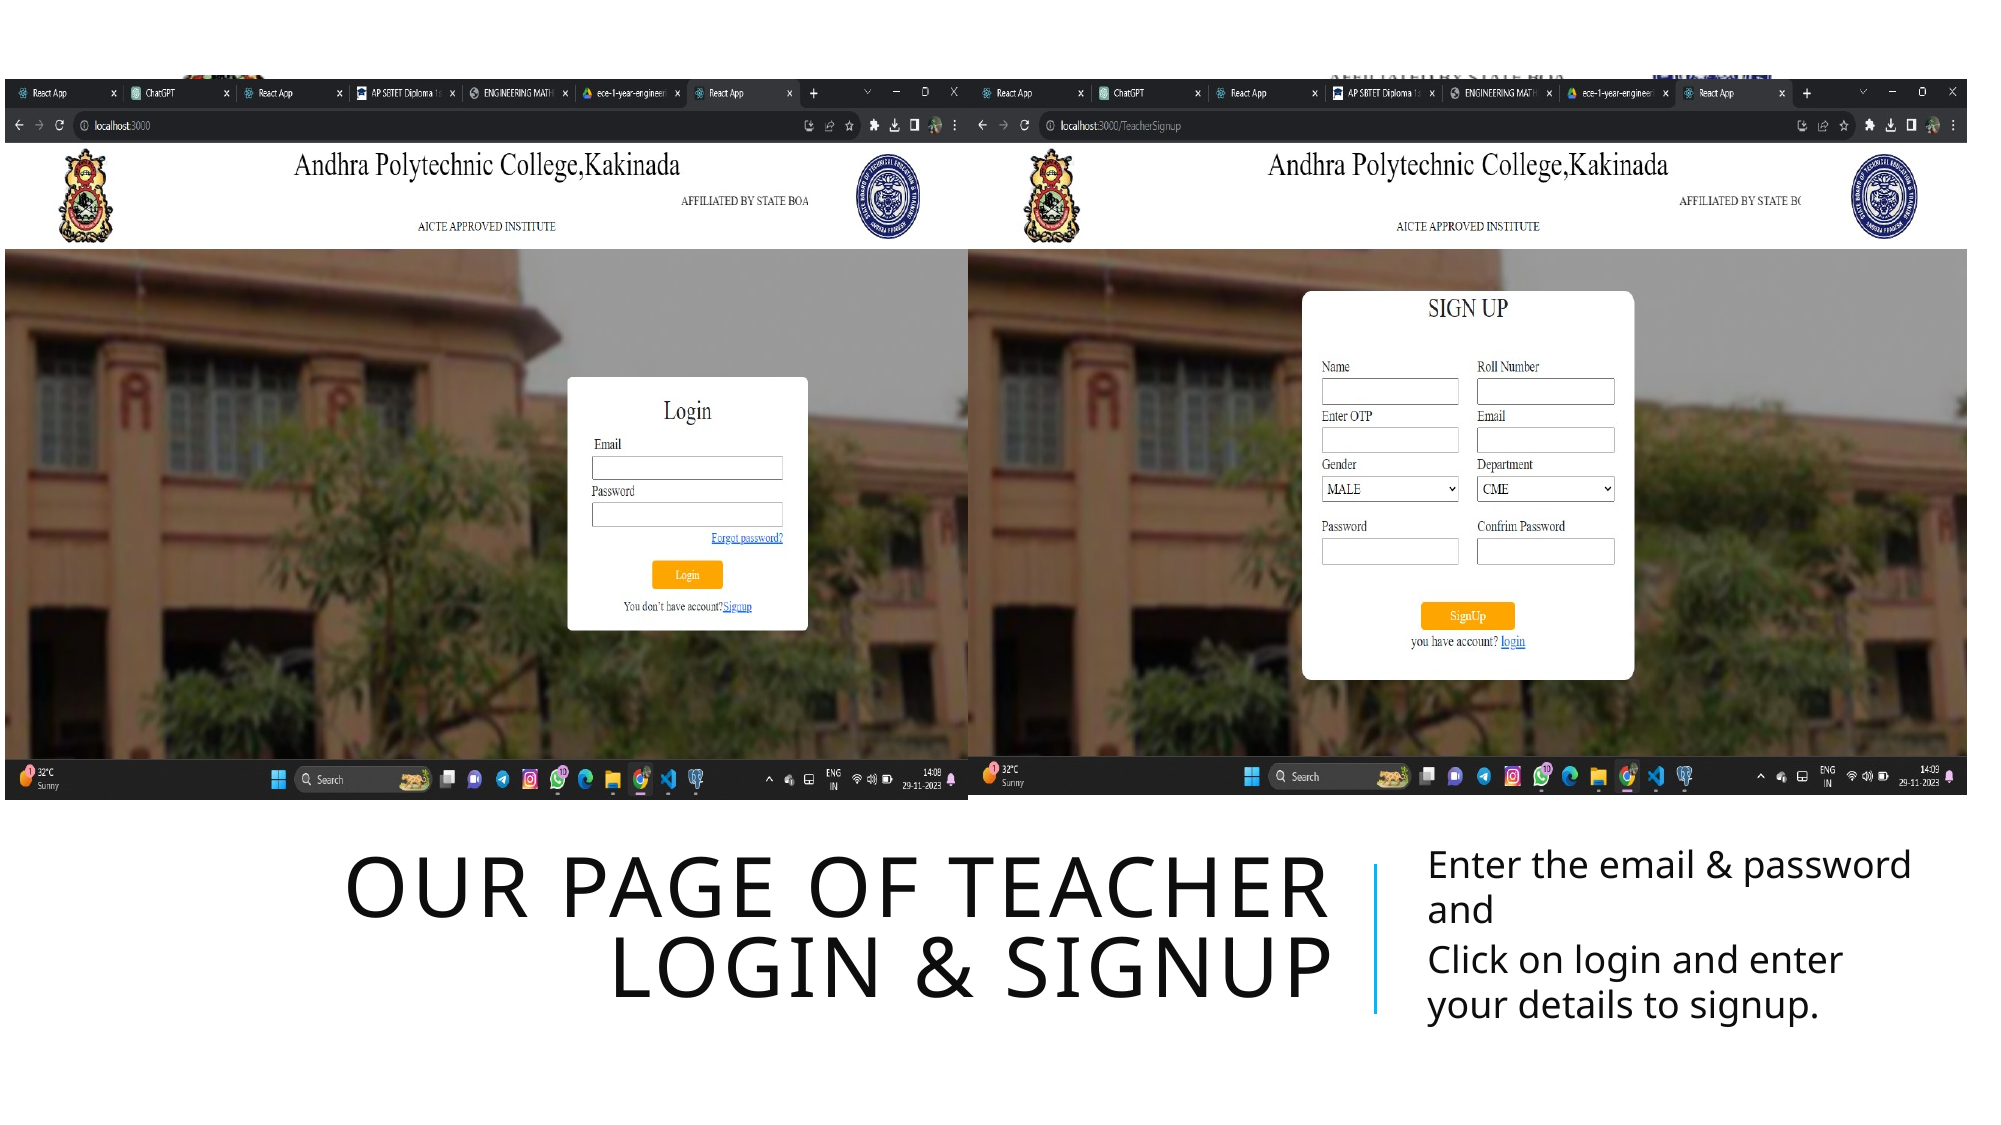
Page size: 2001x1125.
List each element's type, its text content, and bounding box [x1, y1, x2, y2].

list Enter the email & password and Click on login and enter your details to signup. [1412, 813, 1938, 1054]
picture [5, 75, 1967, 800]
title Our page of Teacher login & signup [75, 813, 1350, 1054]
